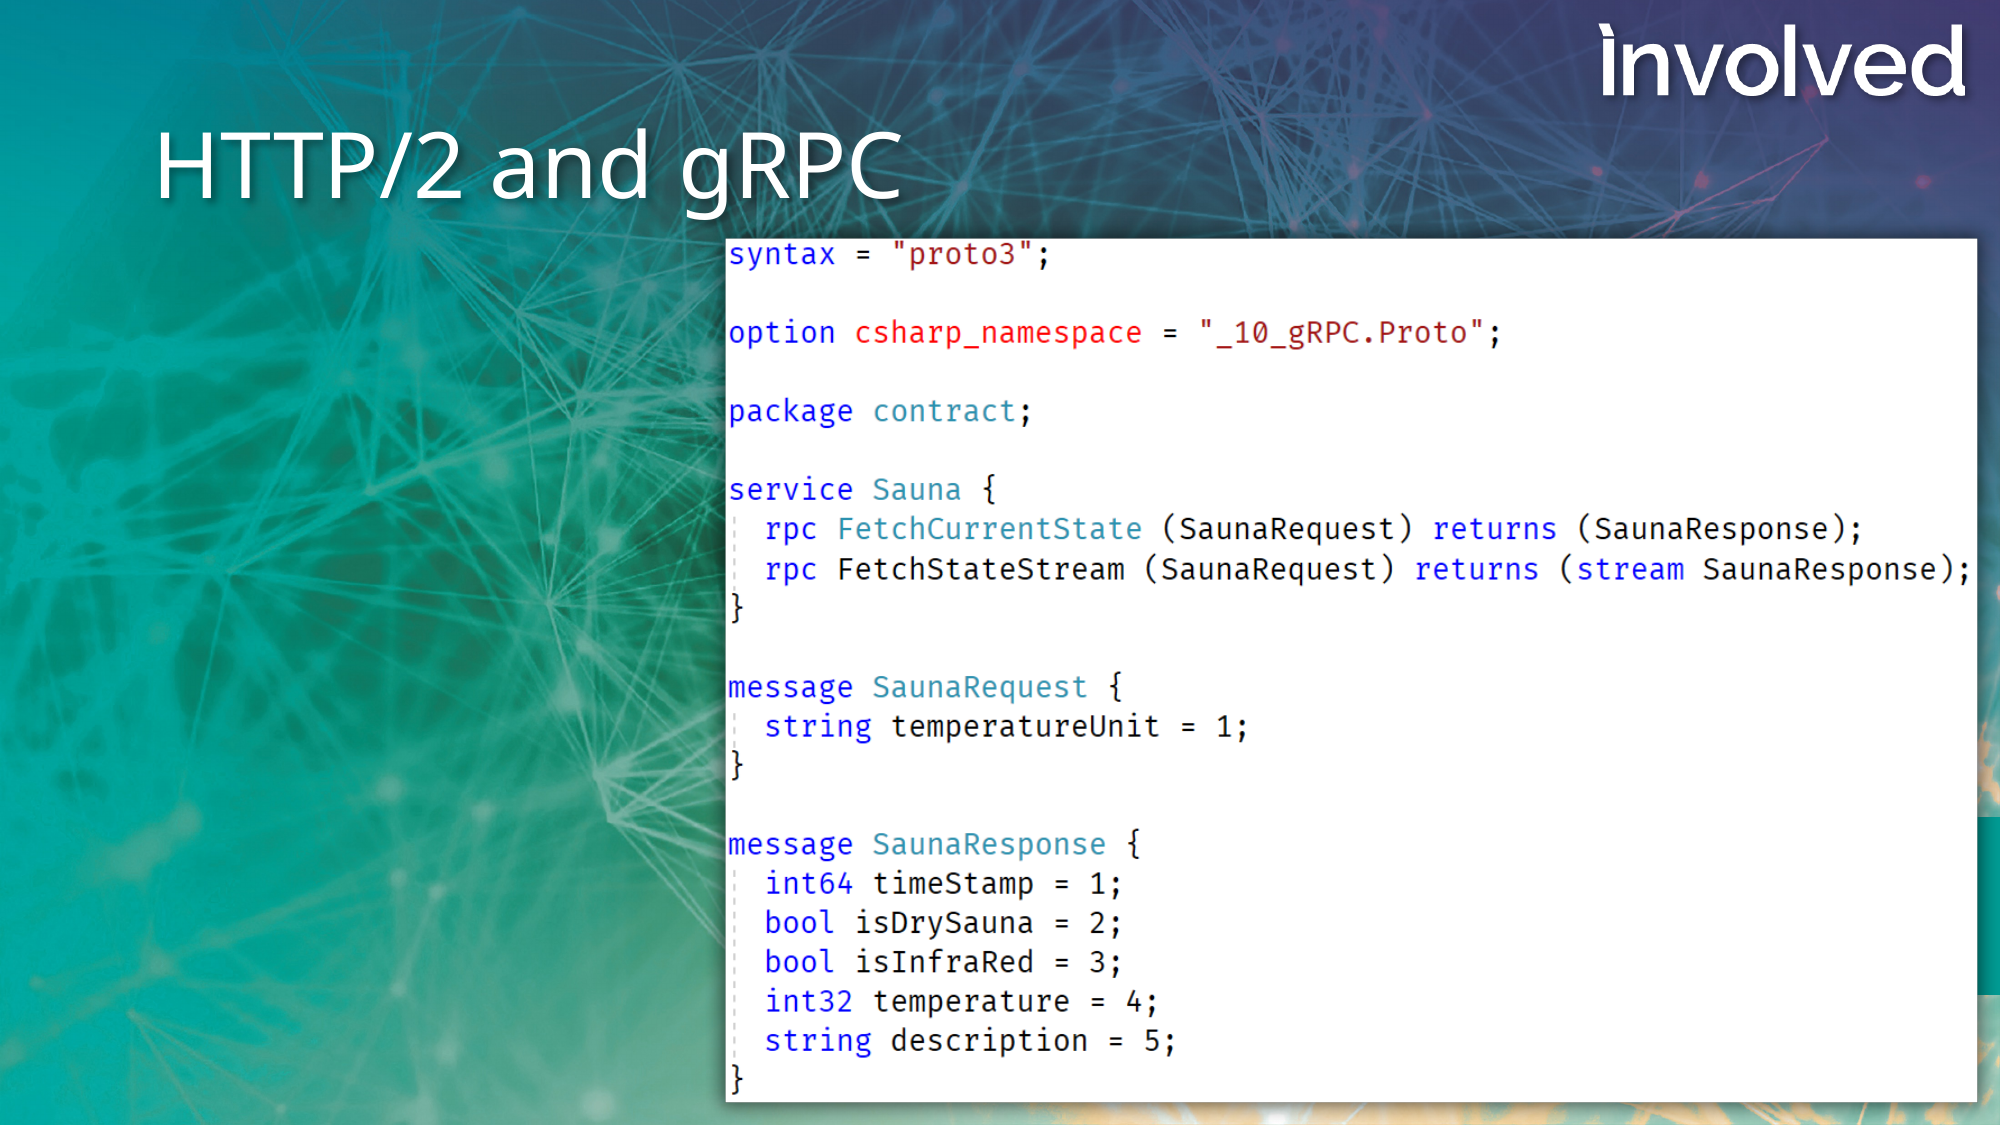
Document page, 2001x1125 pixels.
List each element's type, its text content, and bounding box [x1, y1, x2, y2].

title HTTP/2 and gRPC [137, 59, 1863, 278]
picture [0, 0, 2000, 1125]
